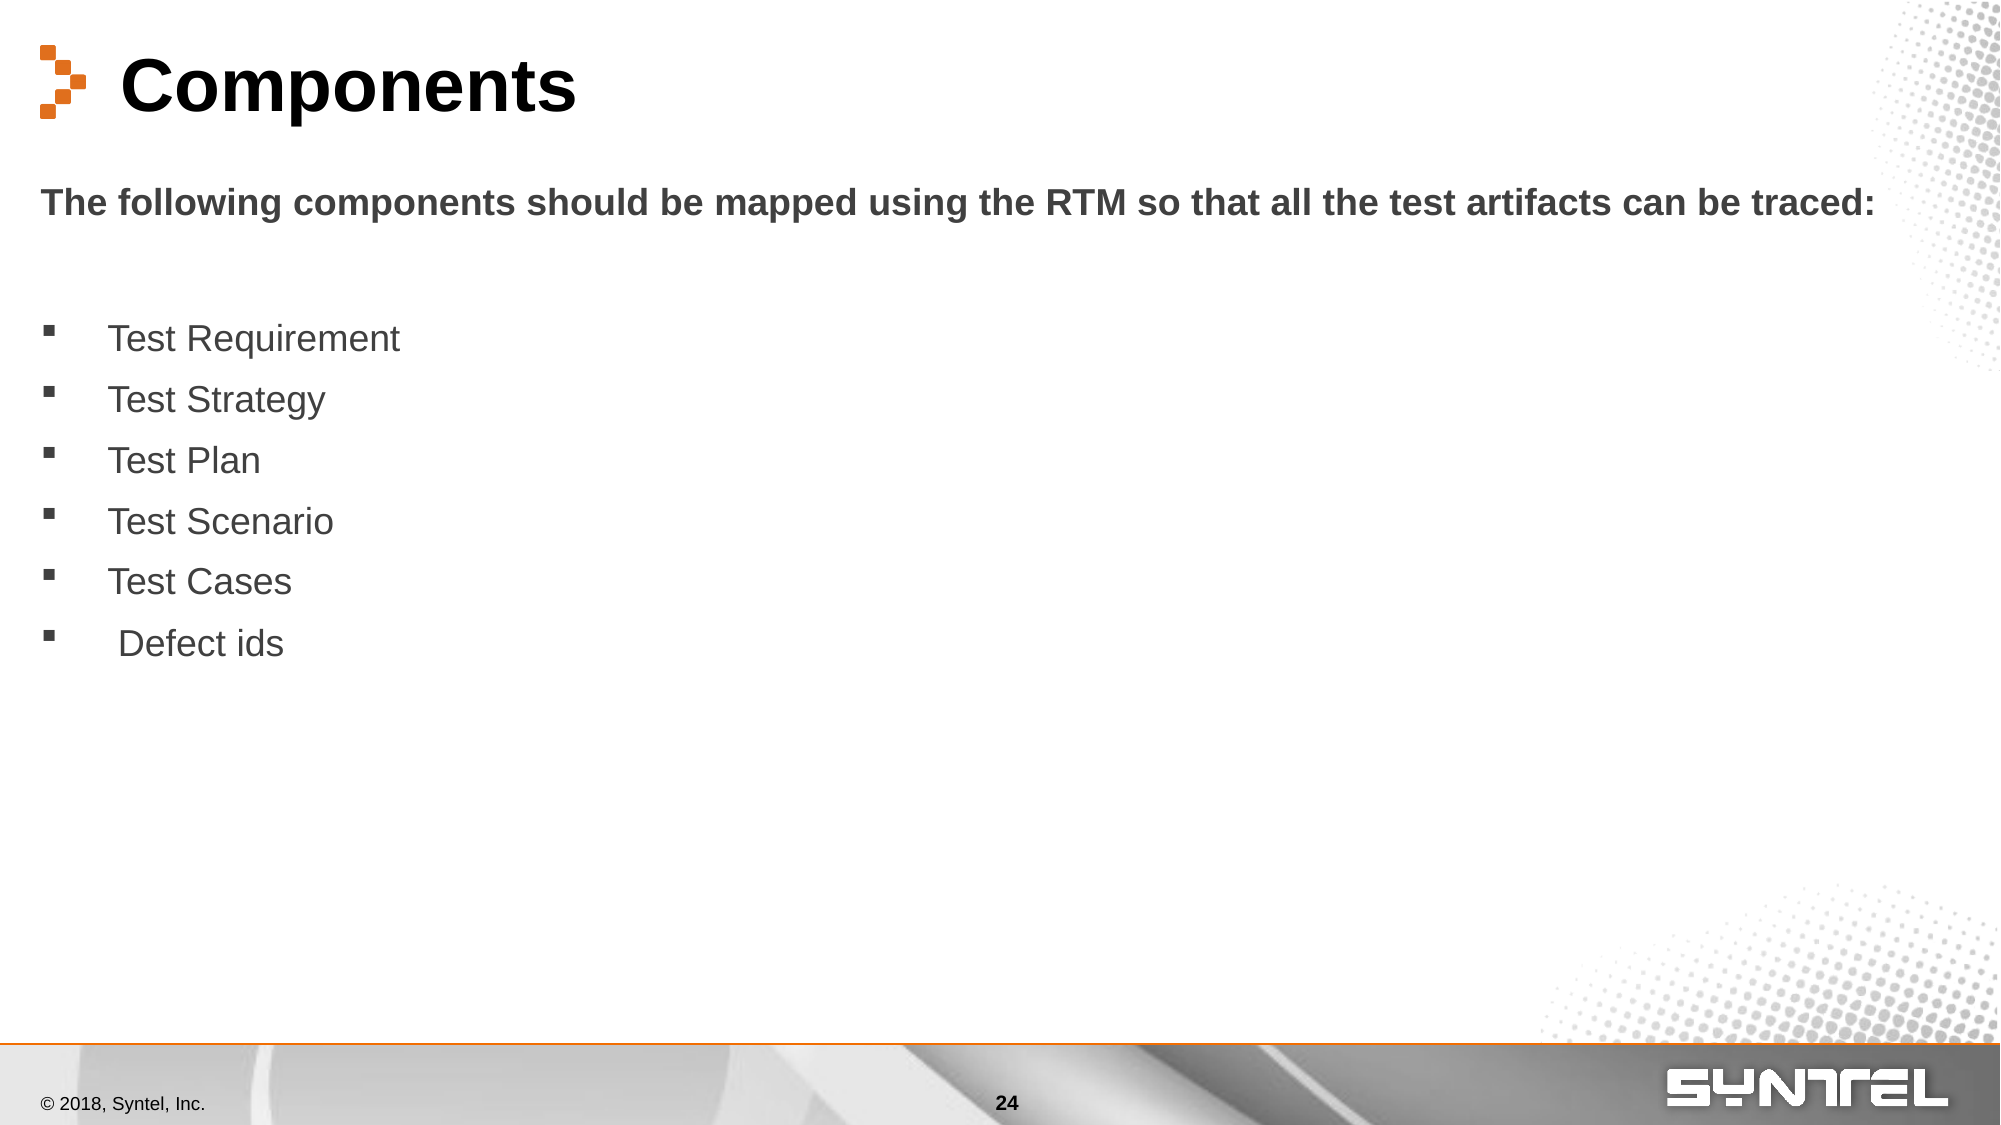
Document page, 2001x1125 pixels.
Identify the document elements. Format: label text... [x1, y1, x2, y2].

title Components [120, 28, 1949, 135]
picture [40, 45, 86, 119]
picture [1667, 1069, 1949, 1112]
list The following components should be mapped using the RTM so that all the test artifacts can be traced: Test Requirement Test Strategy Test Plan Test Scenario Test Cases Defect ids [40, 186, 1948, 1006]
